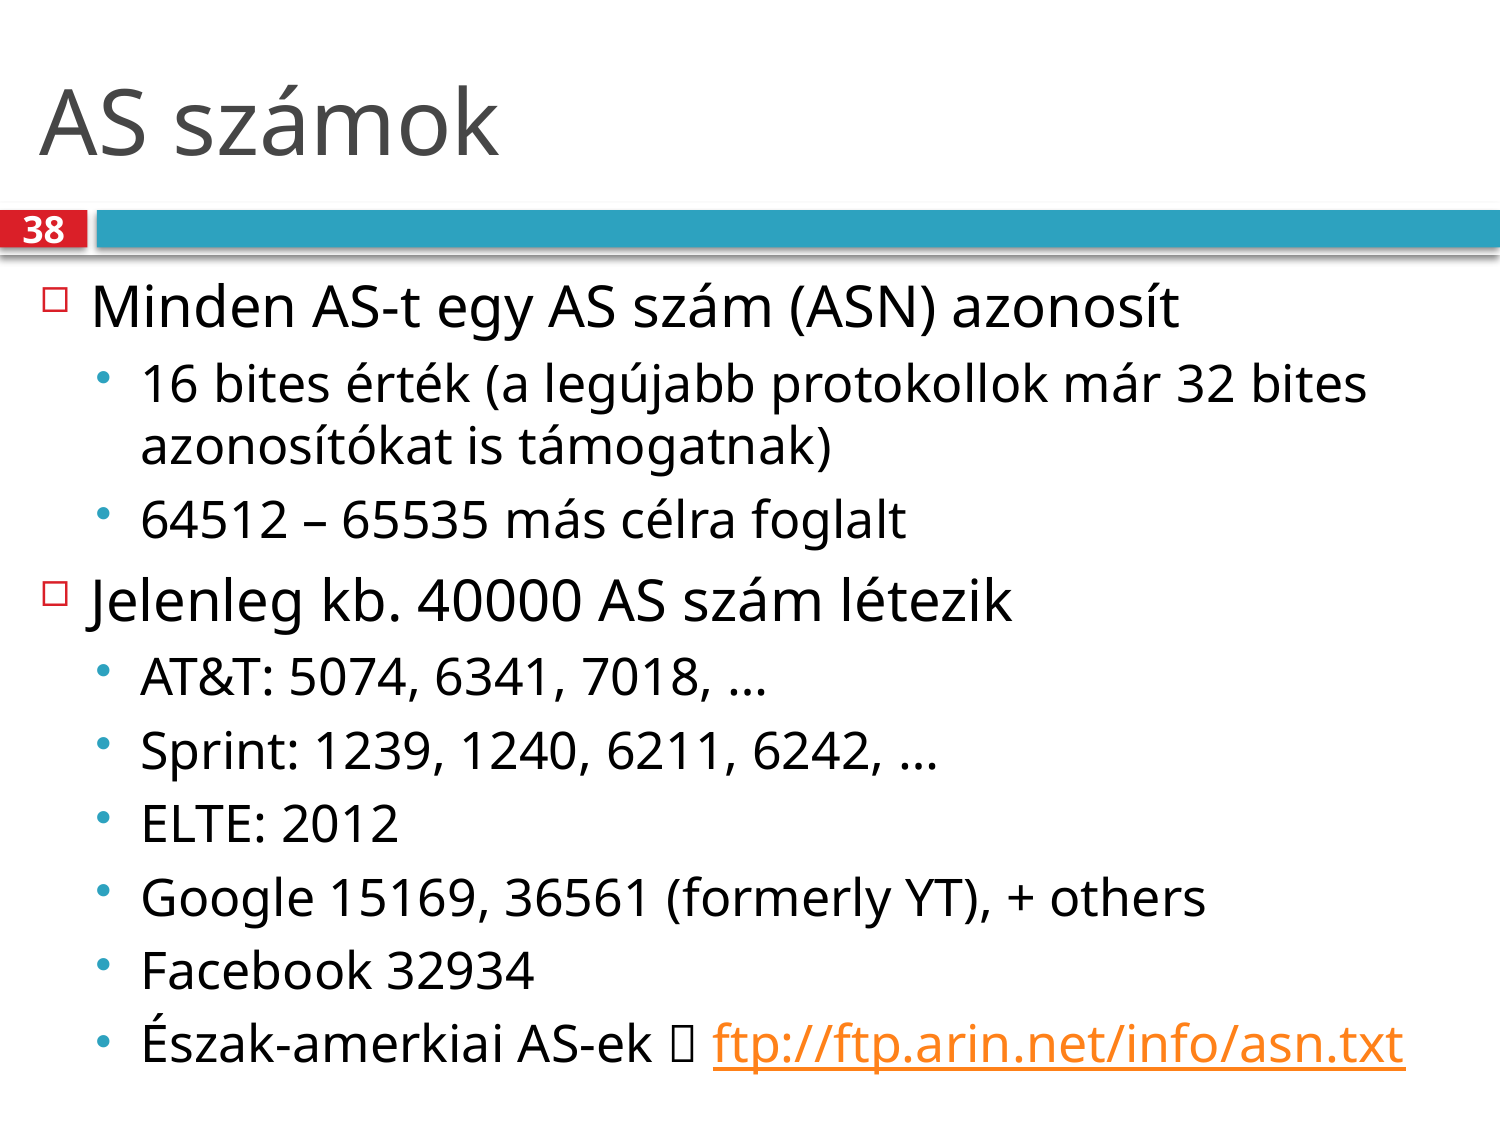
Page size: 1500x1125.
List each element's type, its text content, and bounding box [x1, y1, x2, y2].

title AS számok [24, 37, 1475, 200]
slide_number 38 [0, 206, 88, 257]
list Minden AS-t egy AS szám (ASN) azonosít 16 bites érték (a legújabb protokollok már 32 bites azonosítókat is támogatnak) 64512 – 65535 más célra foglalt Jelenleg kb. 40000 AS szám létezik AT&T: 5074, 6341, 7018, … Sprint: 1239, 1240, 6211, 6242, … ELTE: 2012 Google 15169, 36561 (formerly YT), + others Facebook 32934 Észak-amerkiai AS-ek  ftp://ftp.arin.net/info/asn.txt [24, 262, 1475, 1100]
